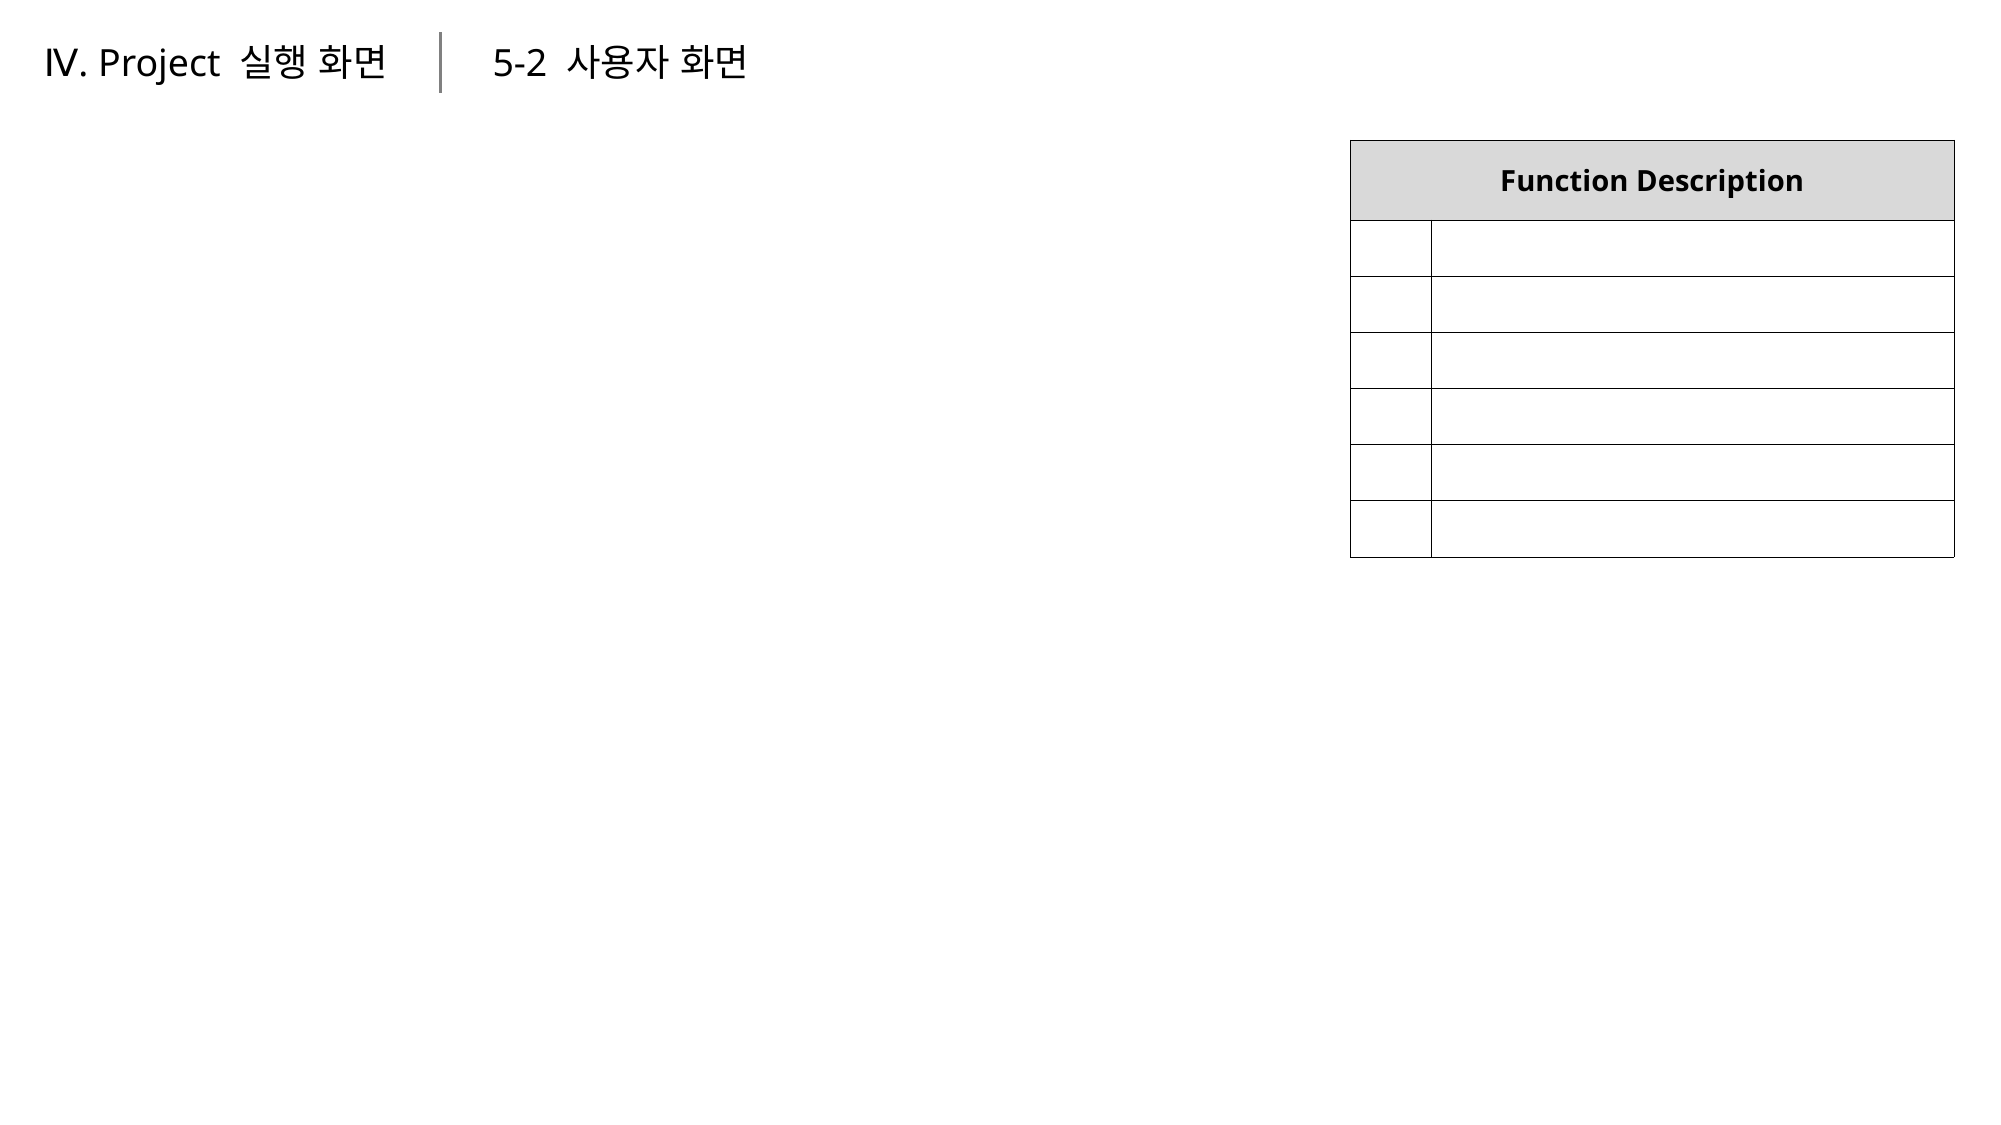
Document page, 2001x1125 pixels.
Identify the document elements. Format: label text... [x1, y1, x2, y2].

table_header Function Description [1351, 141, 1954, 220]
table_cell [1432, 389, 1954, 444]
table_cell [1432, 221, 1954, 276]
text_box Ⅳ. Project 실행 화면 [28, 32, 438, 92]
table_cell [1432, 445, 1954, 500]
table_cell [1432, 333, 1954, 388]
table_cell [1432, 277, 1954, 332]
table_cell [1351, 501, 1431, 557]
table_cell [1432, 501, 1954, 557]
table_cell [1351, 277, 1431, 332]
text_box 5-2 사용자 화면 [477, 32, 764, 92]
table_cell [1351, 333, 1431, 388]
table_cell [1351, 445, 1431, 500]
table_cell [1351, 221, 1431, 276]
table_cell [1351, 389, 1431, 444]
